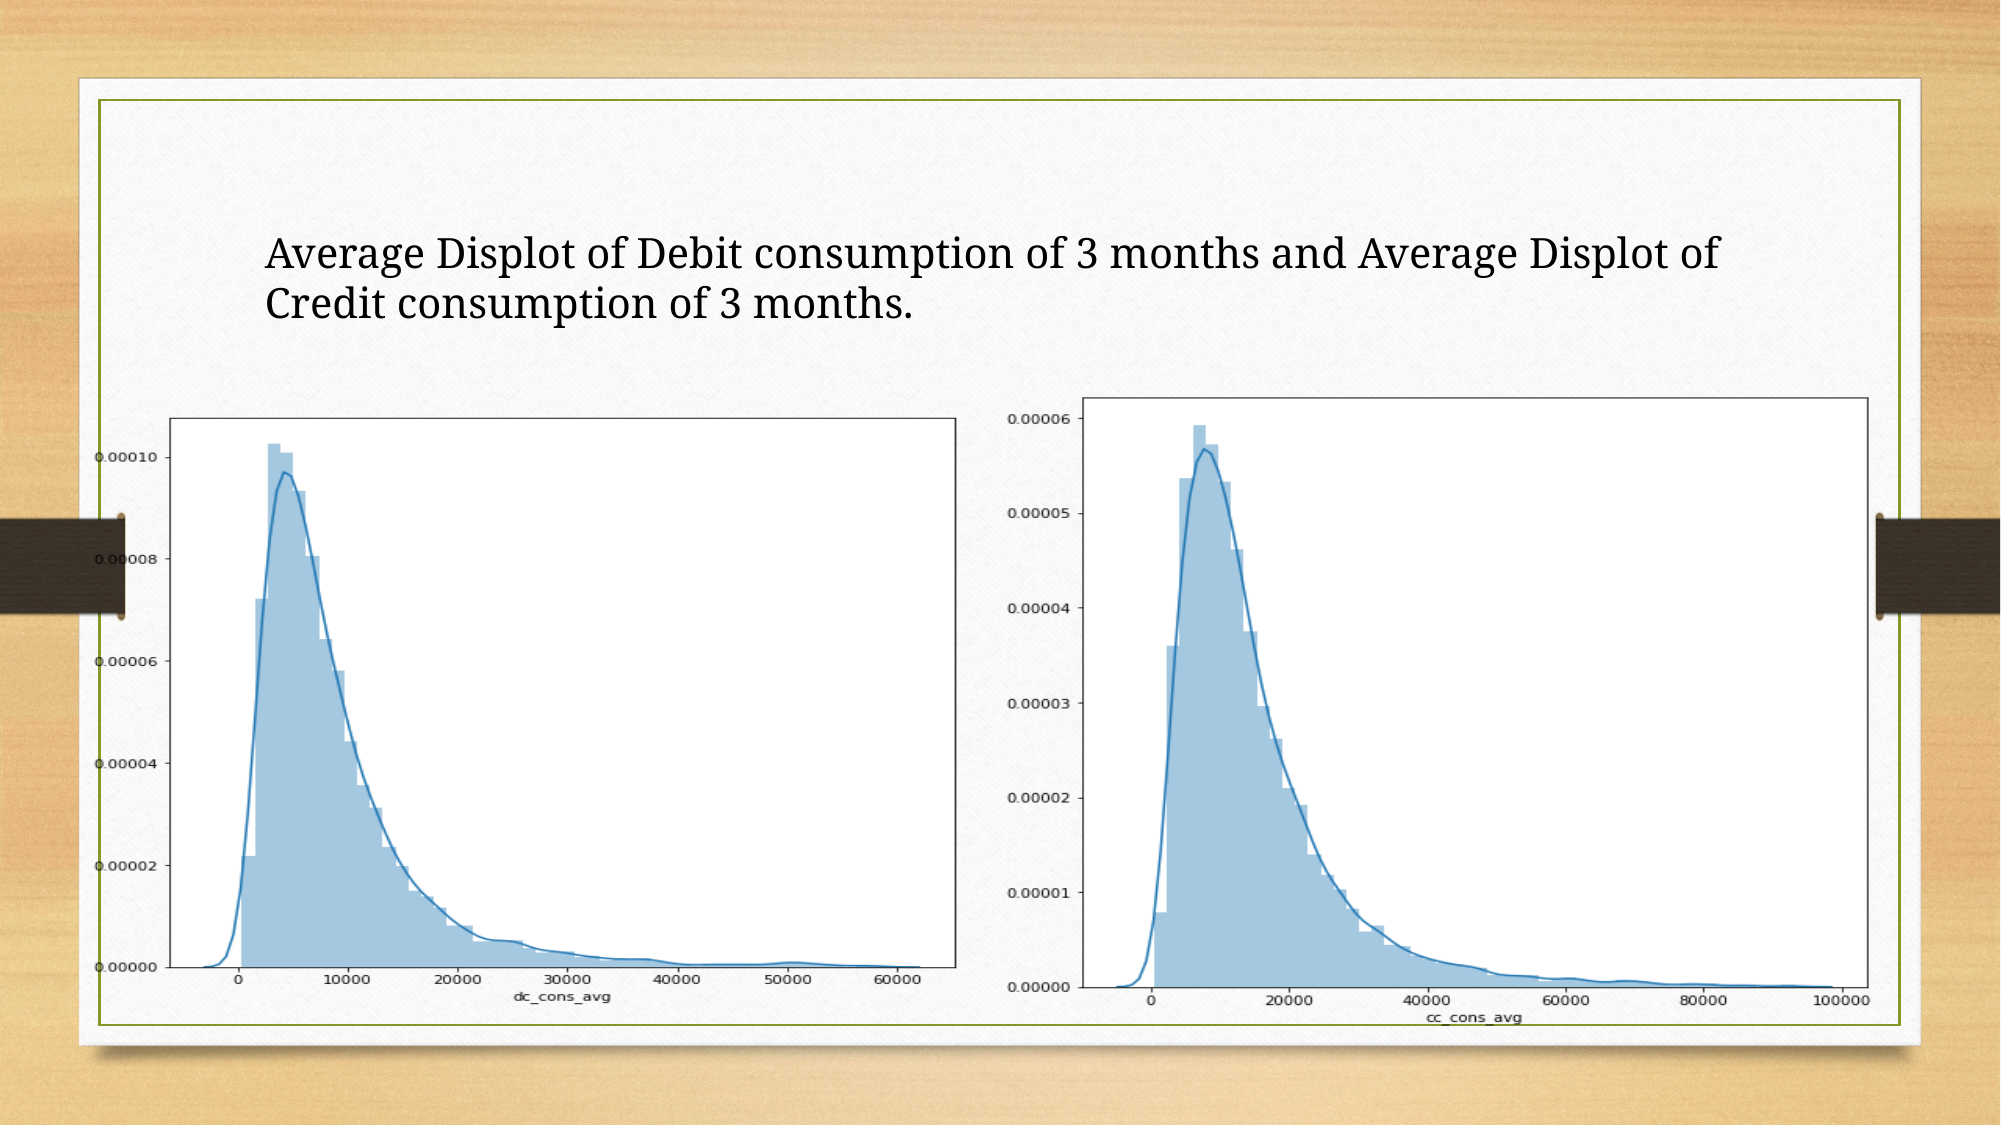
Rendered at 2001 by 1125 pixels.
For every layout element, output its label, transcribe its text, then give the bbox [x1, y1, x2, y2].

text_box Average Displot of Debit consumption of 3 months and Average Displot of Credit consumption of 3 months. [249, 219, 1774, 335]
picture [0, 0, 2001, 1125]
